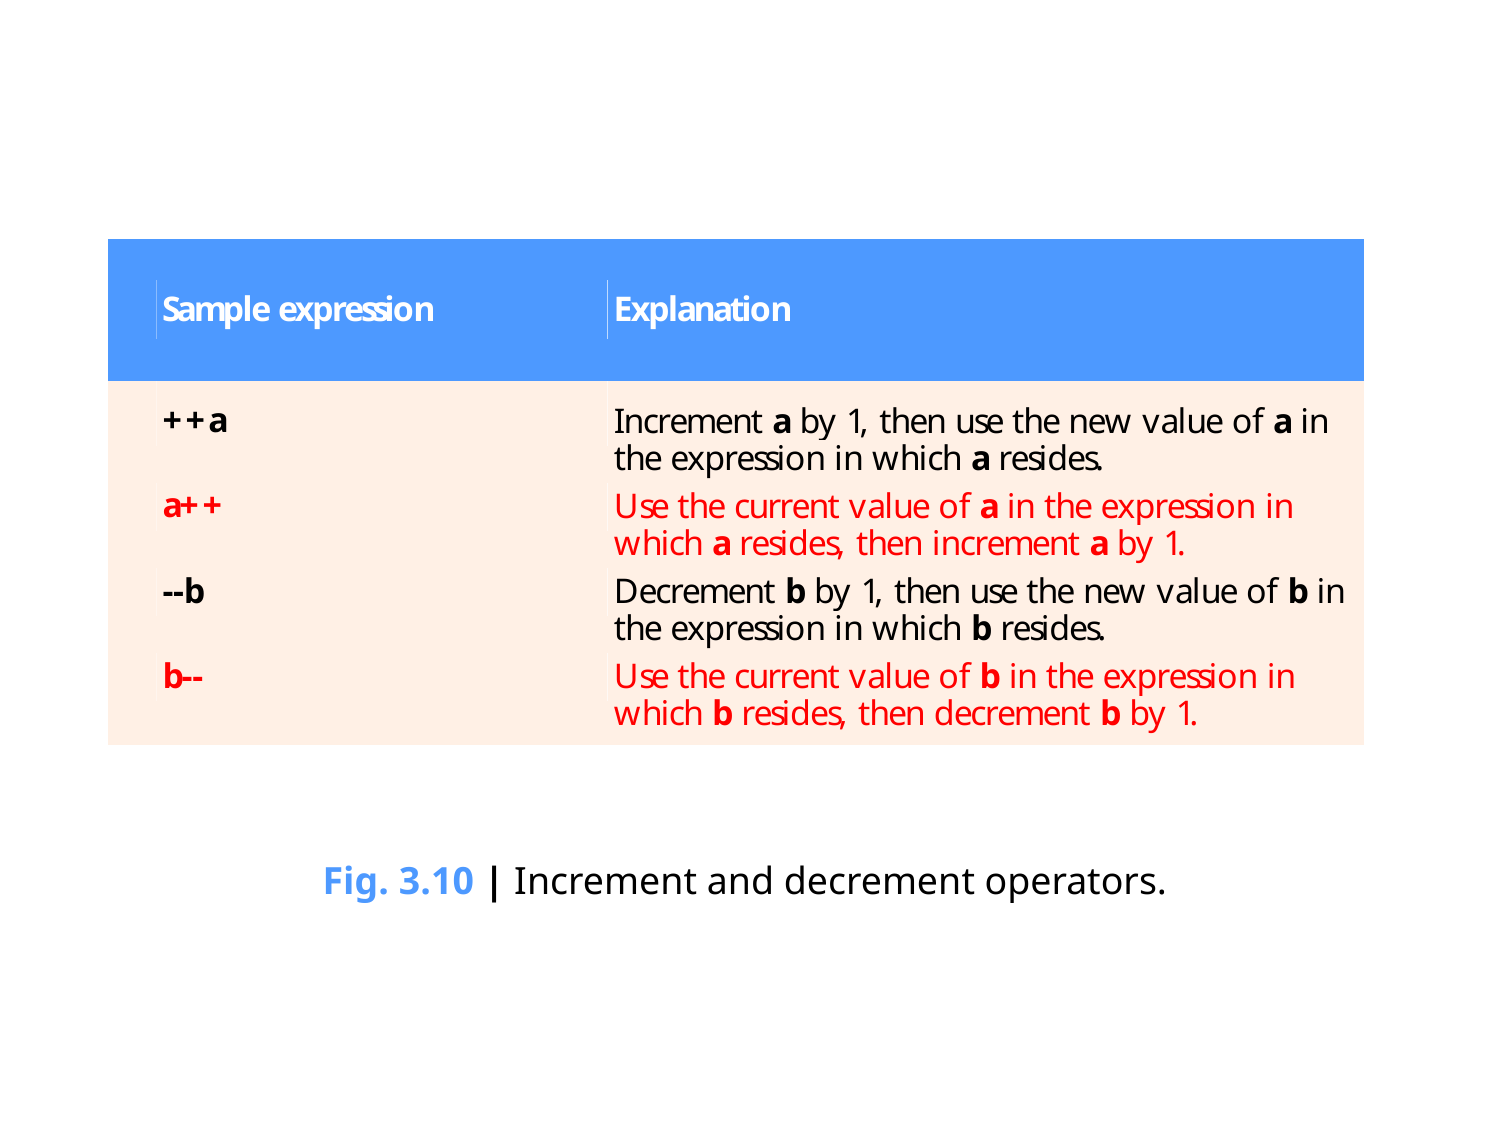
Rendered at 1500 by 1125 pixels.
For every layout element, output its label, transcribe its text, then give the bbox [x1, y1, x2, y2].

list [107, 238, 1392, 770]
text_box Fig. 3.10 | Increment and decrement operators. [37, 862, 1463, 908]
